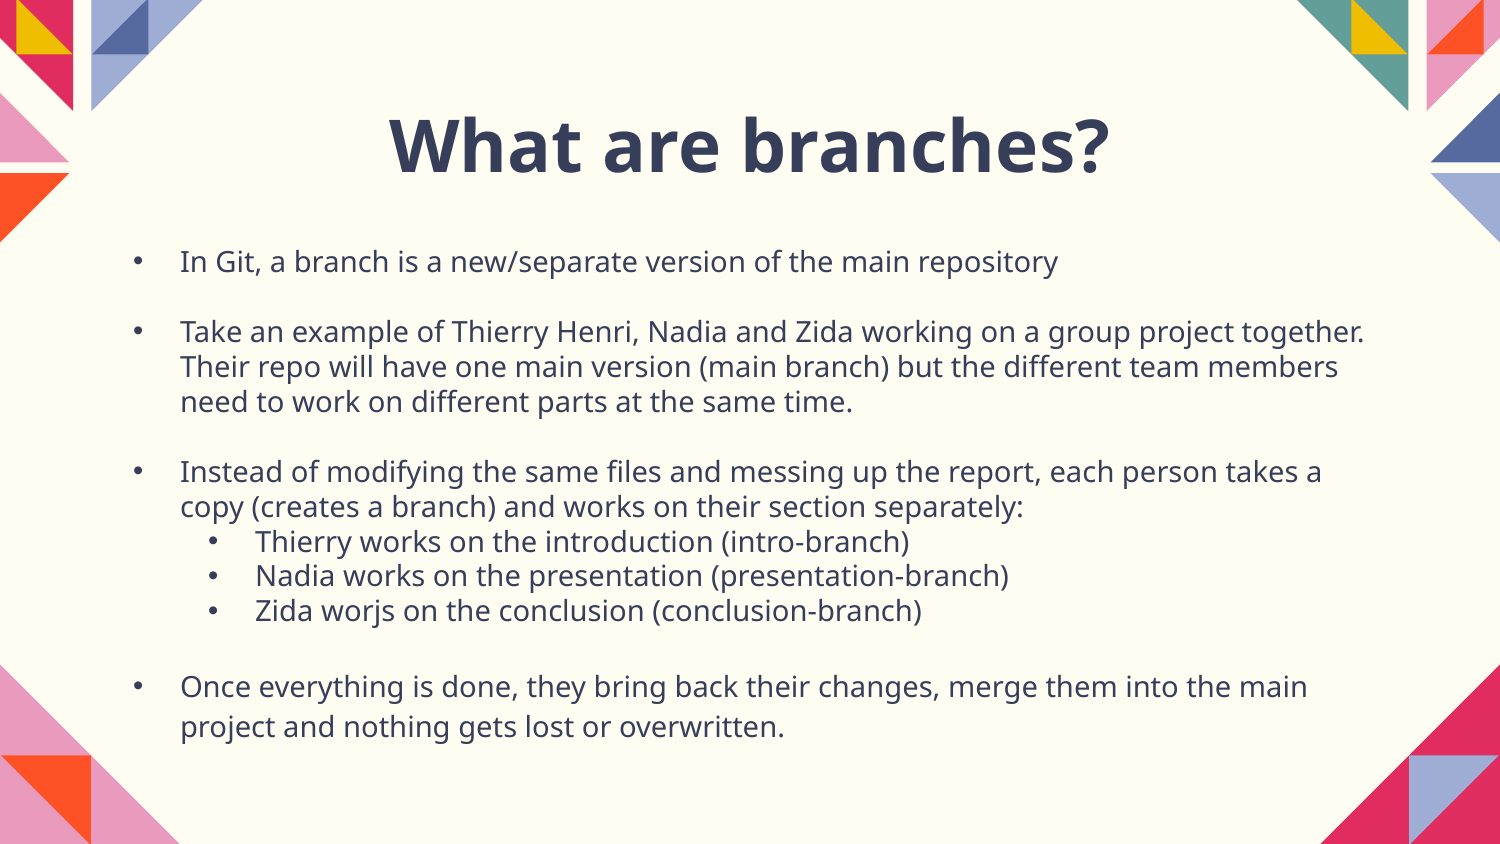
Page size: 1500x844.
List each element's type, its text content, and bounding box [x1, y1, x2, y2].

subtitle In Git, a branch is a new/separate version of the main repository Take an example of Thierry Henri, Nadia and Zida working on a group project together. Their repo will have one main version (main branch) but the different team members need to work on different parts at the same time. Instead of modifying the same files and messing up the report, each person takes a copy (creates a branch) and works on their section separately: Thierry works on the introduction (intro-branch) Nadia works on the presentation (presentation-branch) Zida worjs on the conclusion (conclusion-branch) Once everything is done, they bring back their changes, merge them into the main project and nothing gets lost or overwritten. [118, 228, 1382, 543]
title What are branches? [118, 84, 1382, 179]
